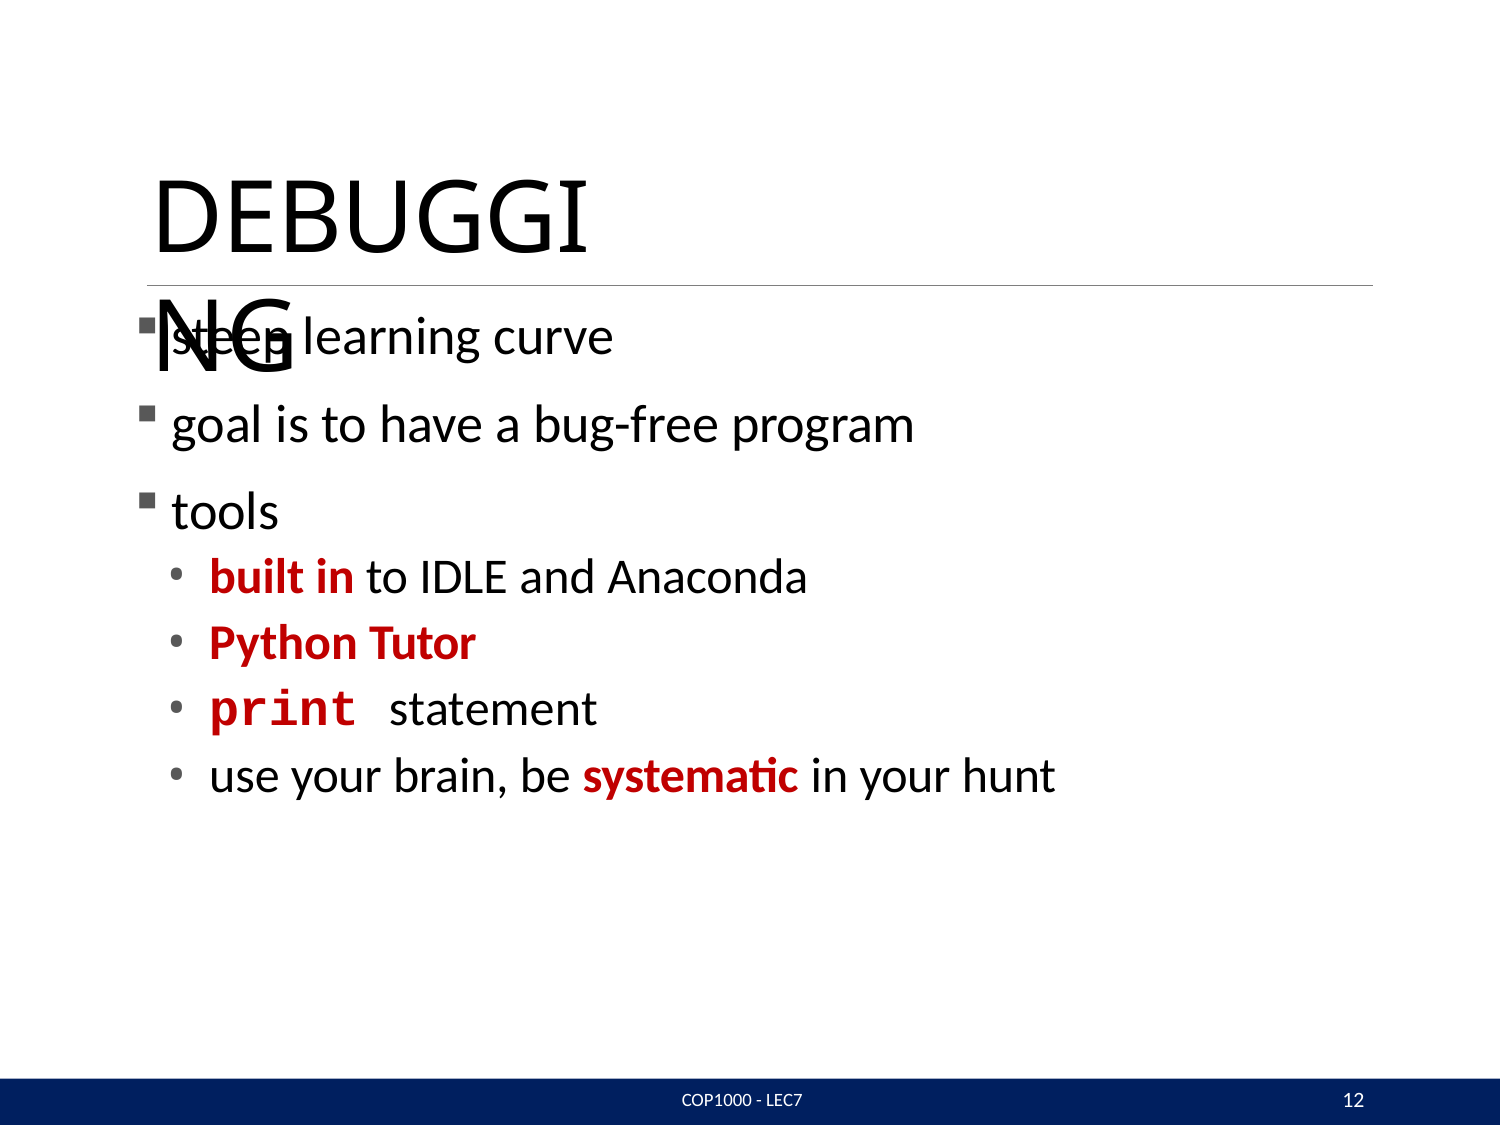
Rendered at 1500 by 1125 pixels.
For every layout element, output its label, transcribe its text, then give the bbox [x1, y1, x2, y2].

title DEBUGGING [147, 149, 648, 275]
footer COP1000 - LEC7 [679, 1090, 821, 1125]
slide_number 12 [1335, 1088, 1371, 1125]
text_box steep learning curve goal is to have a bug-free program tools built in to IDLE and Anaconda Python Tutor print statement use your brain, be systematic in your hunt [132, 275, 1066, 803]
